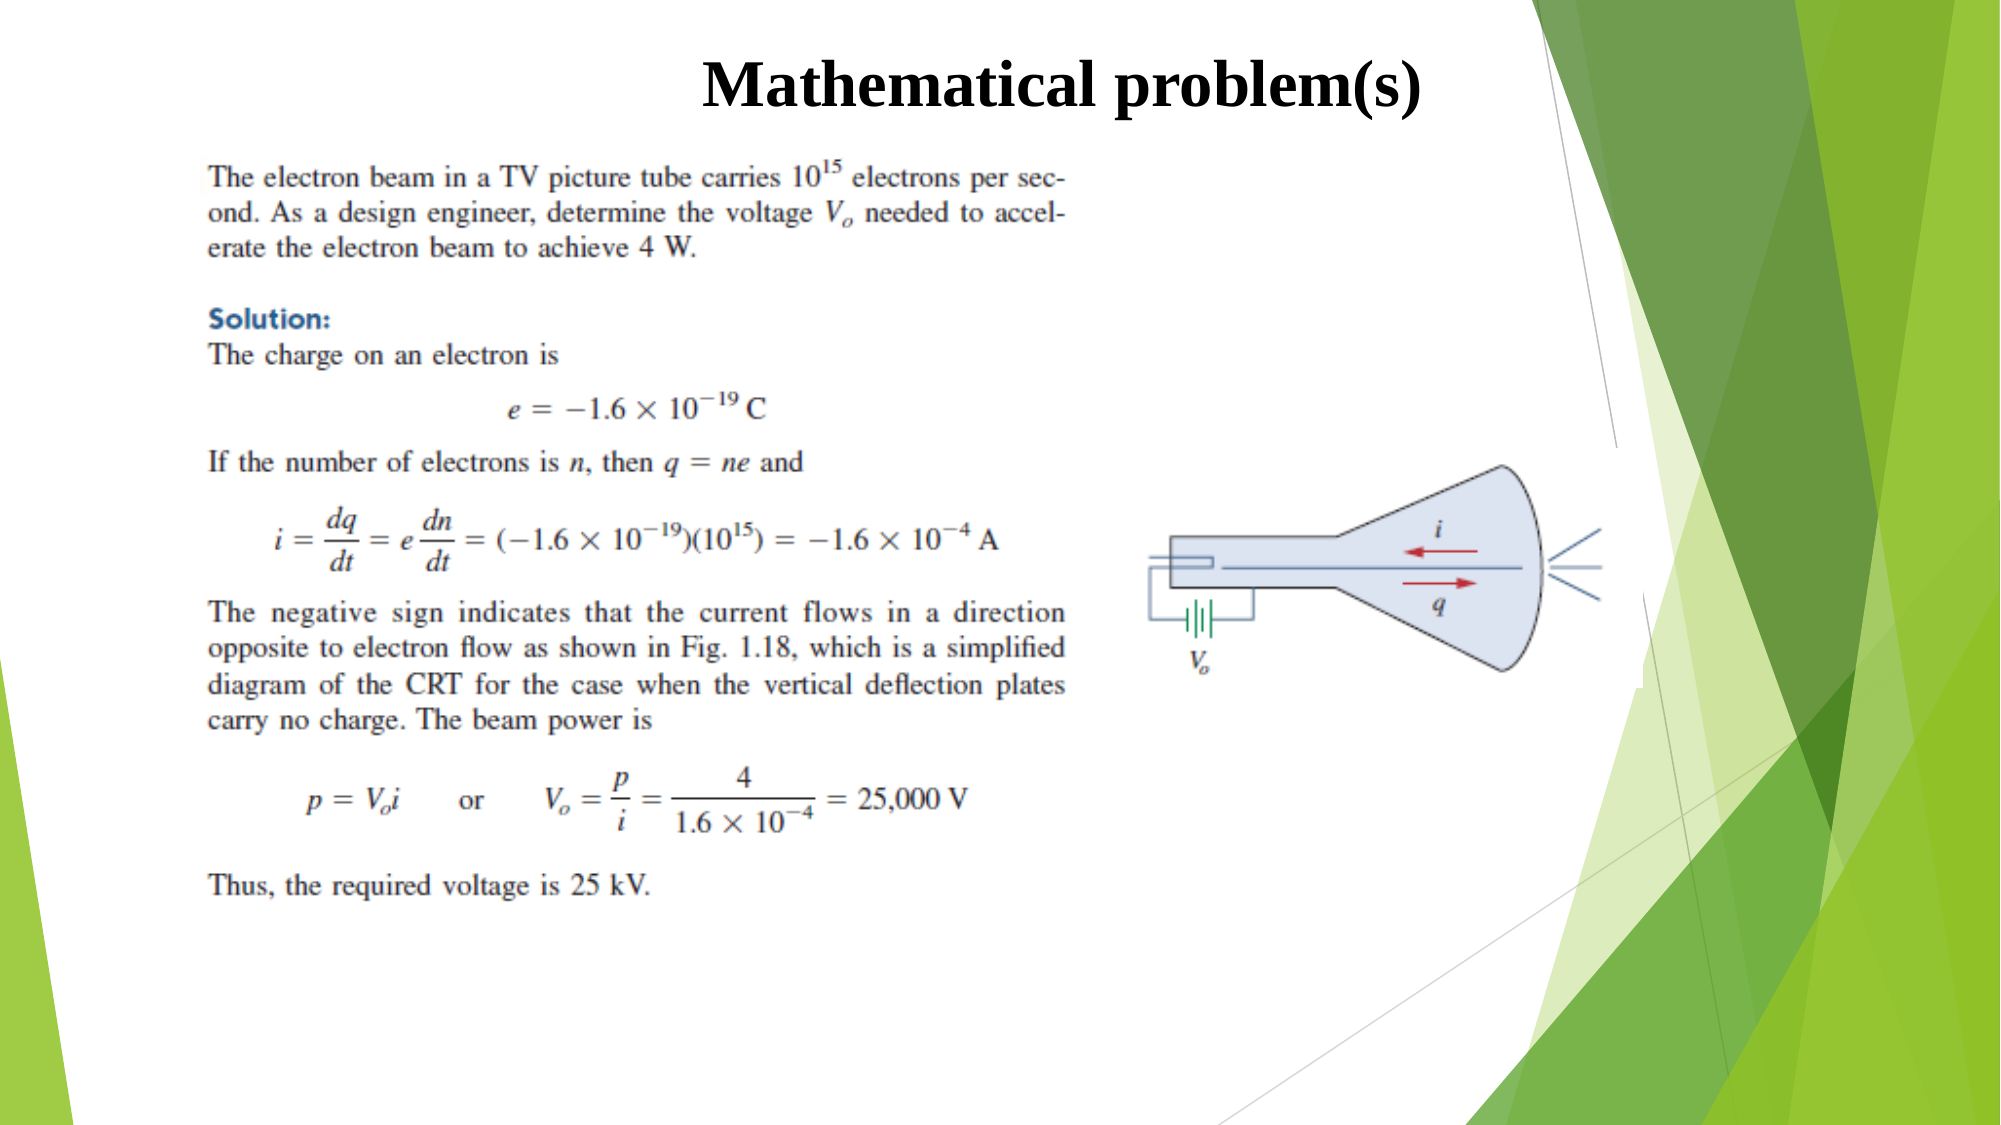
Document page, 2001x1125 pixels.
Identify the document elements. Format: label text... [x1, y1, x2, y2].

text_box Mathematical problem(s) [562, 32, 1564, 128]
slide_number [1440, 1046, 1900, 1103]
picture [199, 156, 1077, 915]
picture [1112, 447, 1643, 688]
